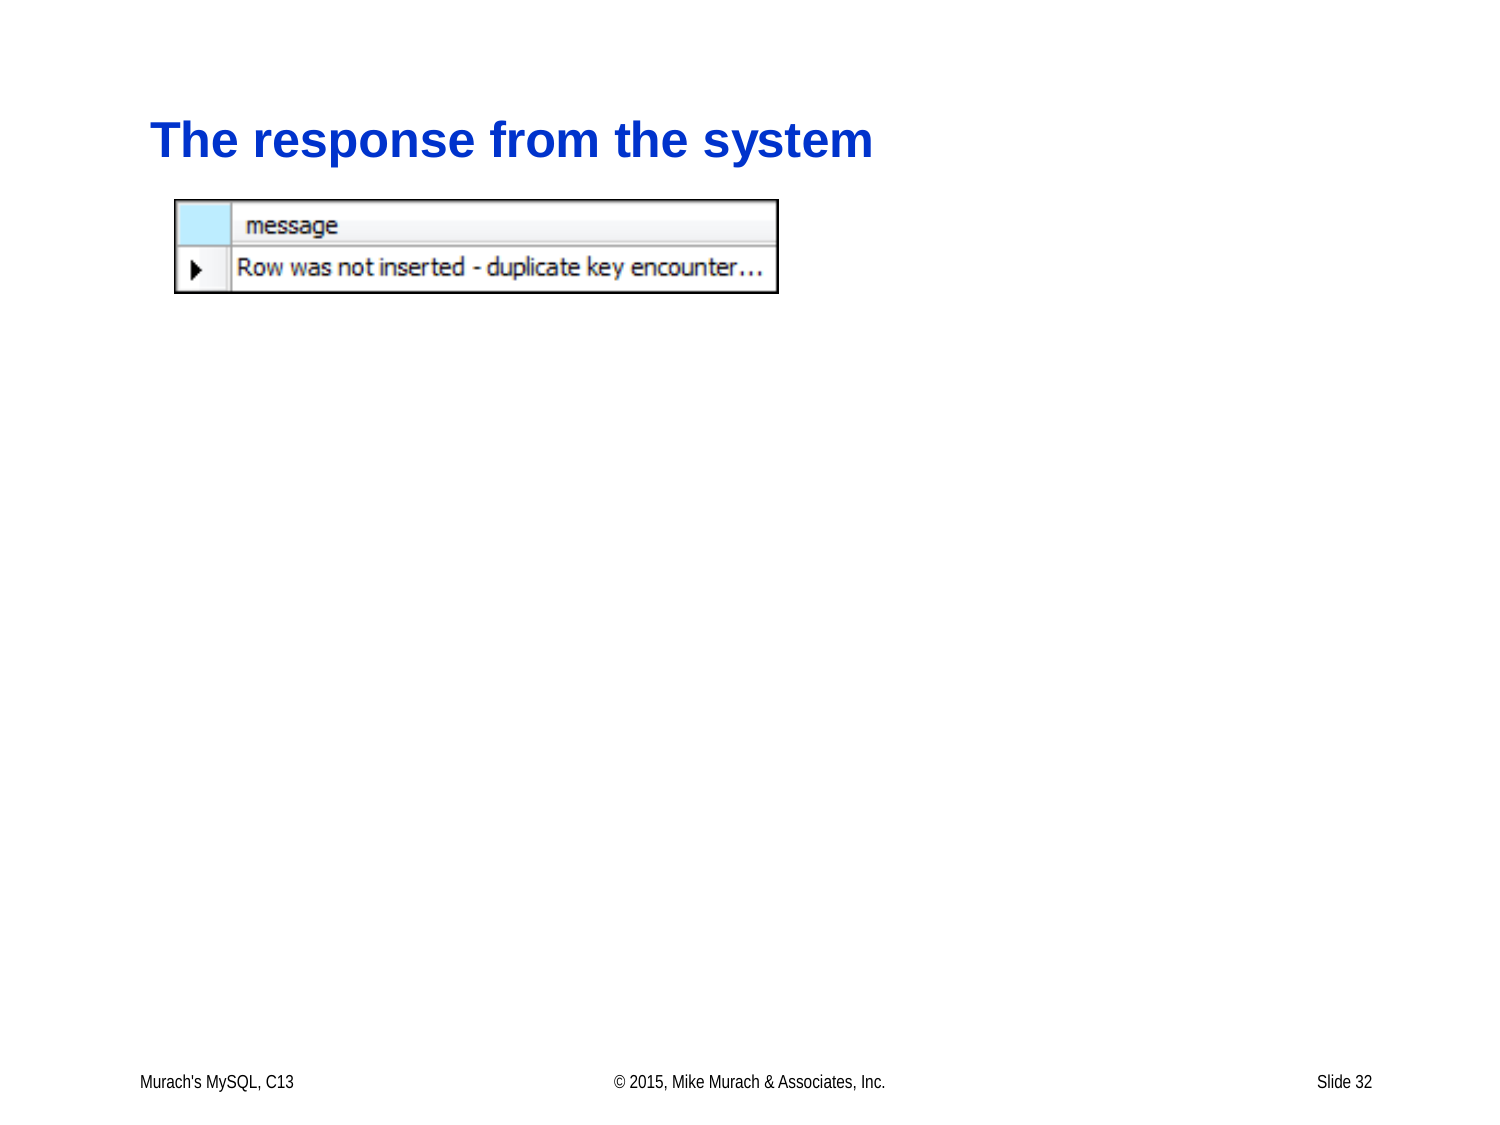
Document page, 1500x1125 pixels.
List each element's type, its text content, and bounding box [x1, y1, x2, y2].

footer © 2015, Mike Murach & Associates, Inc. [474, 1024, 1026, 1101]
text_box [149, 112, 1351, 206]
slide_number Slide 32 [1074, 1024, 1388, 1101]
slide_number Murach's MySQL, C13 [124, 1024, 451, 1101]
picture [174, 199, 780, 294]
